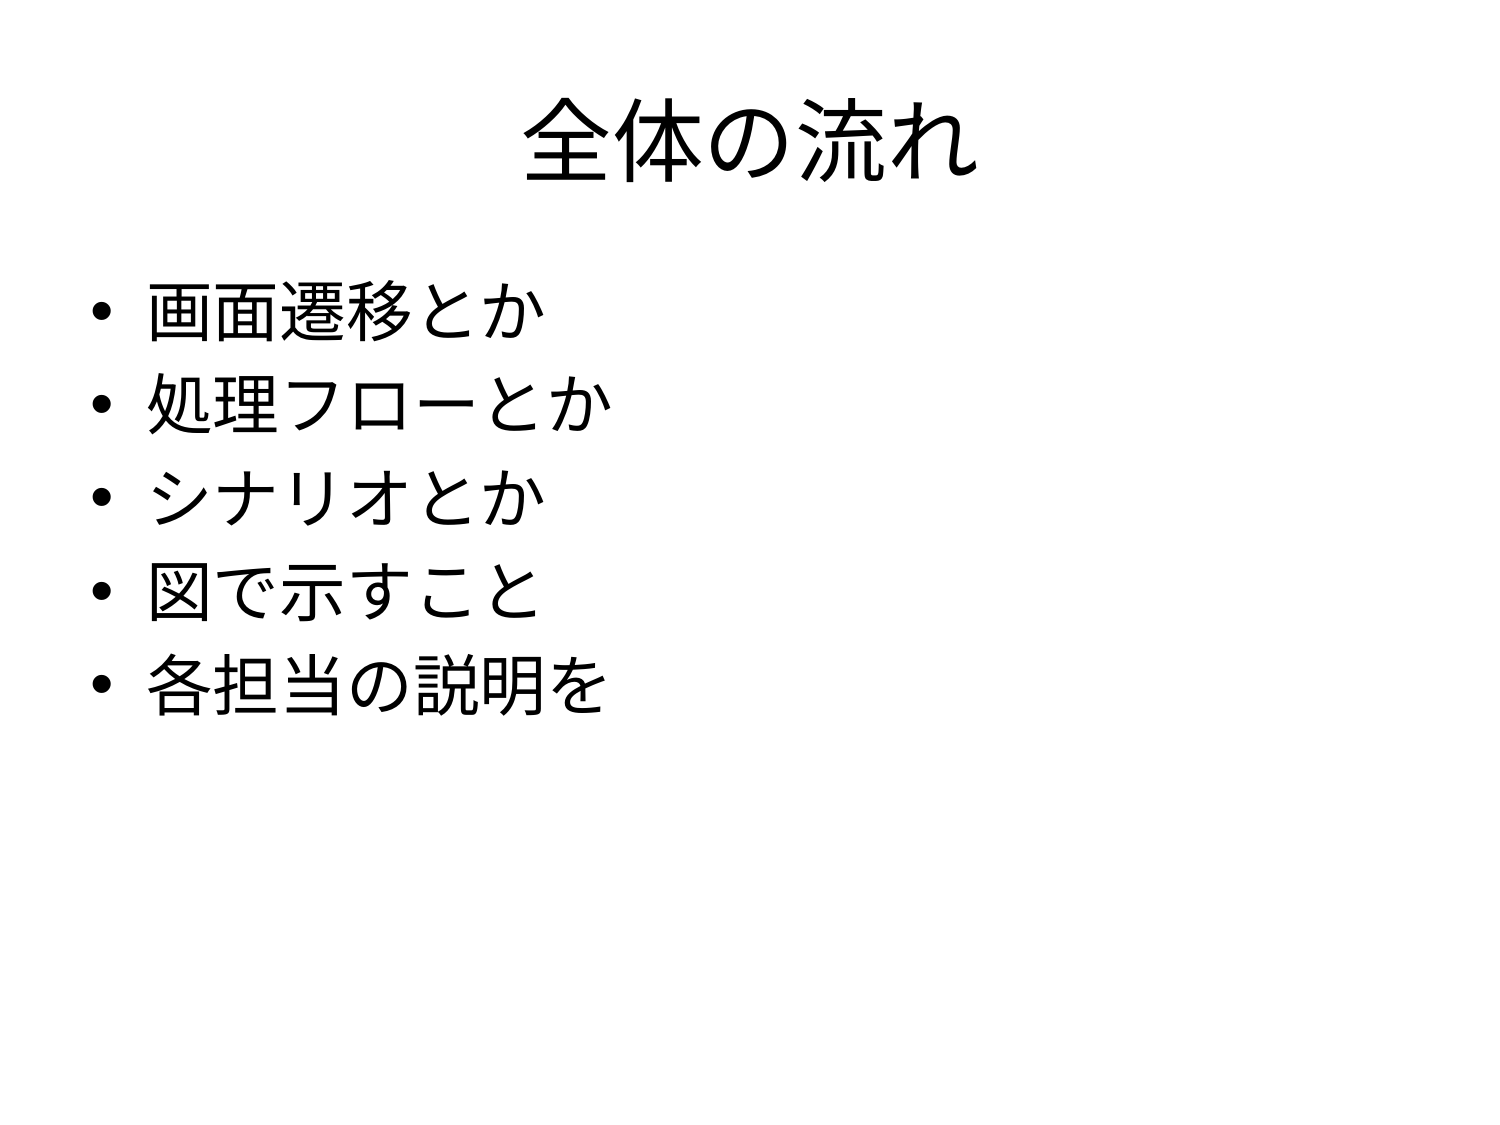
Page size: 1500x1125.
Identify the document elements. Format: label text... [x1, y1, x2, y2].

title 全体の流れ [75, 45, 1425, 233]
list 画面遷移とか 処理フローとか シナリオとか 図で示すこと 各担当の説明を [75, 262, 1425, 1005]
